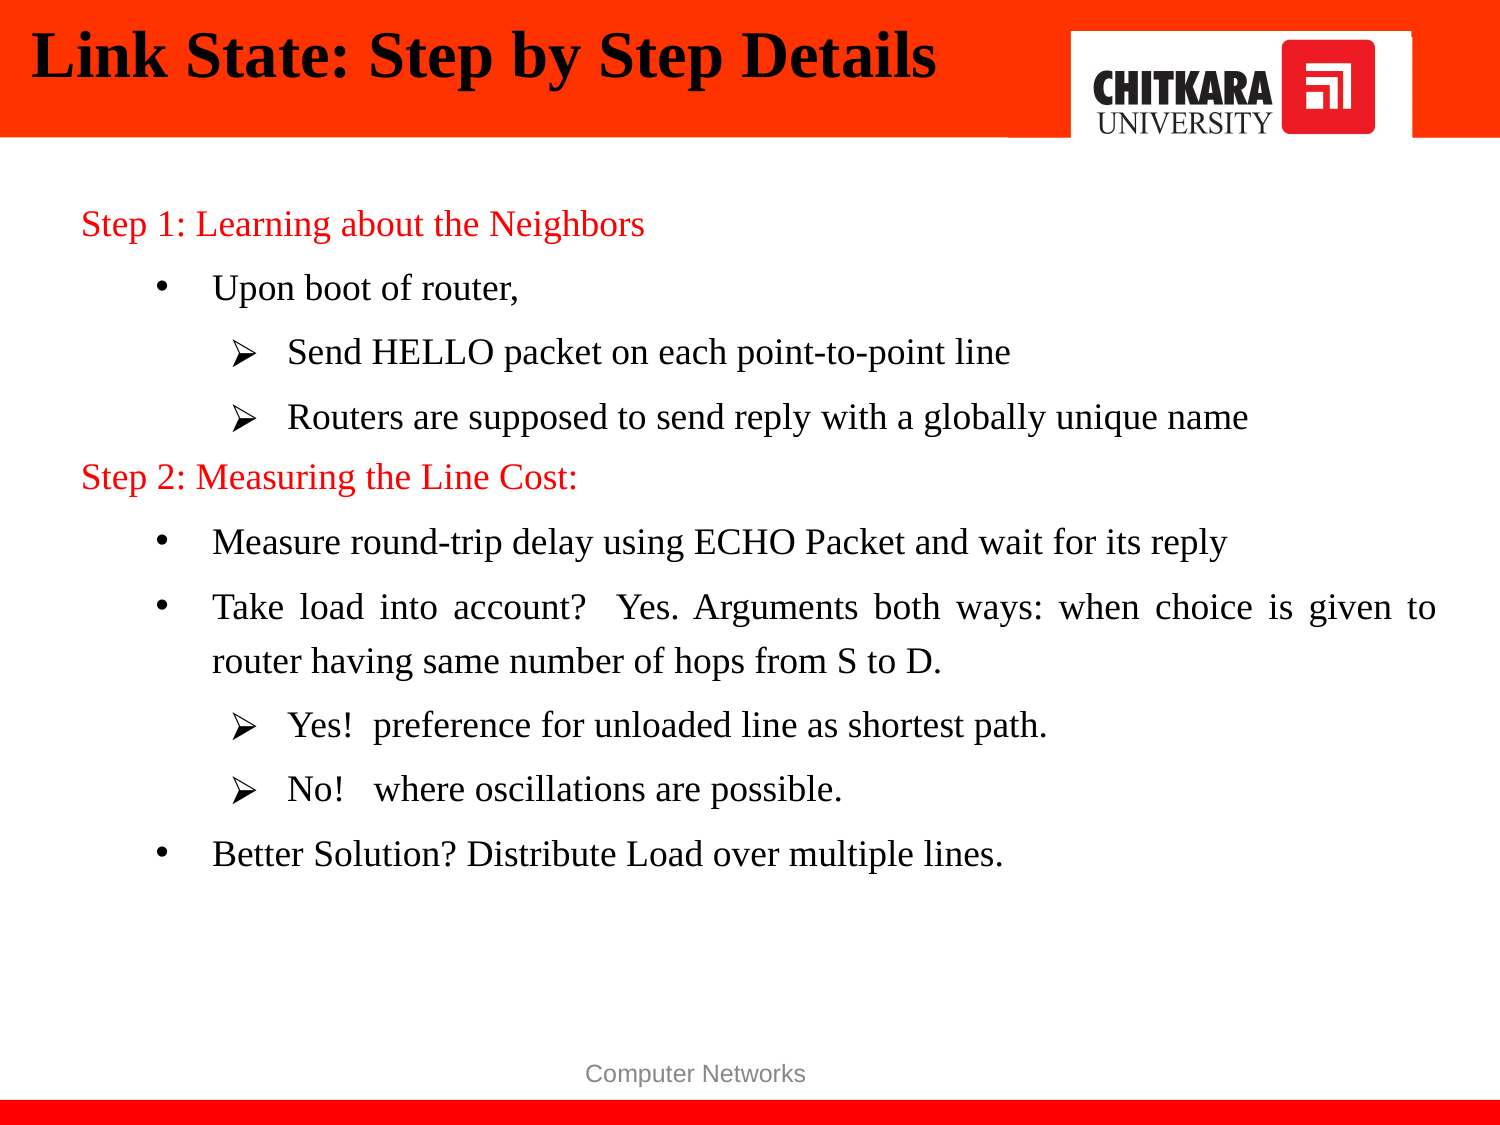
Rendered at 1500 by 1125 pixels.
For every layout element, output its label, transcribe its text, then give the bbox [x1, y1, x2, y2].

picture [1074, 37, 1390, 138]
title Link State: Step by Step Details [22, 0, 965, 112]
footer Computer Networks [57, 1042, 1425, 1103]
list Step 1: Learning about the Neighbors Upon boot of router, Send HELLO packet on each point-to-point line Routers are supposed to send reply with a globally unique name Step 2: Measuring the Line Cost: Measure round-trip delay using ECHO Packet and wait for its reply Take load into account? Yes. Arguments both ways: when choice is given to router having same number of hops from S to D. Yes! preference for unloaded line as shortest path. No! where oscillations are possible. Better Solution? Distribute Load over multiple lines. [47, 182, 1453, 968]
